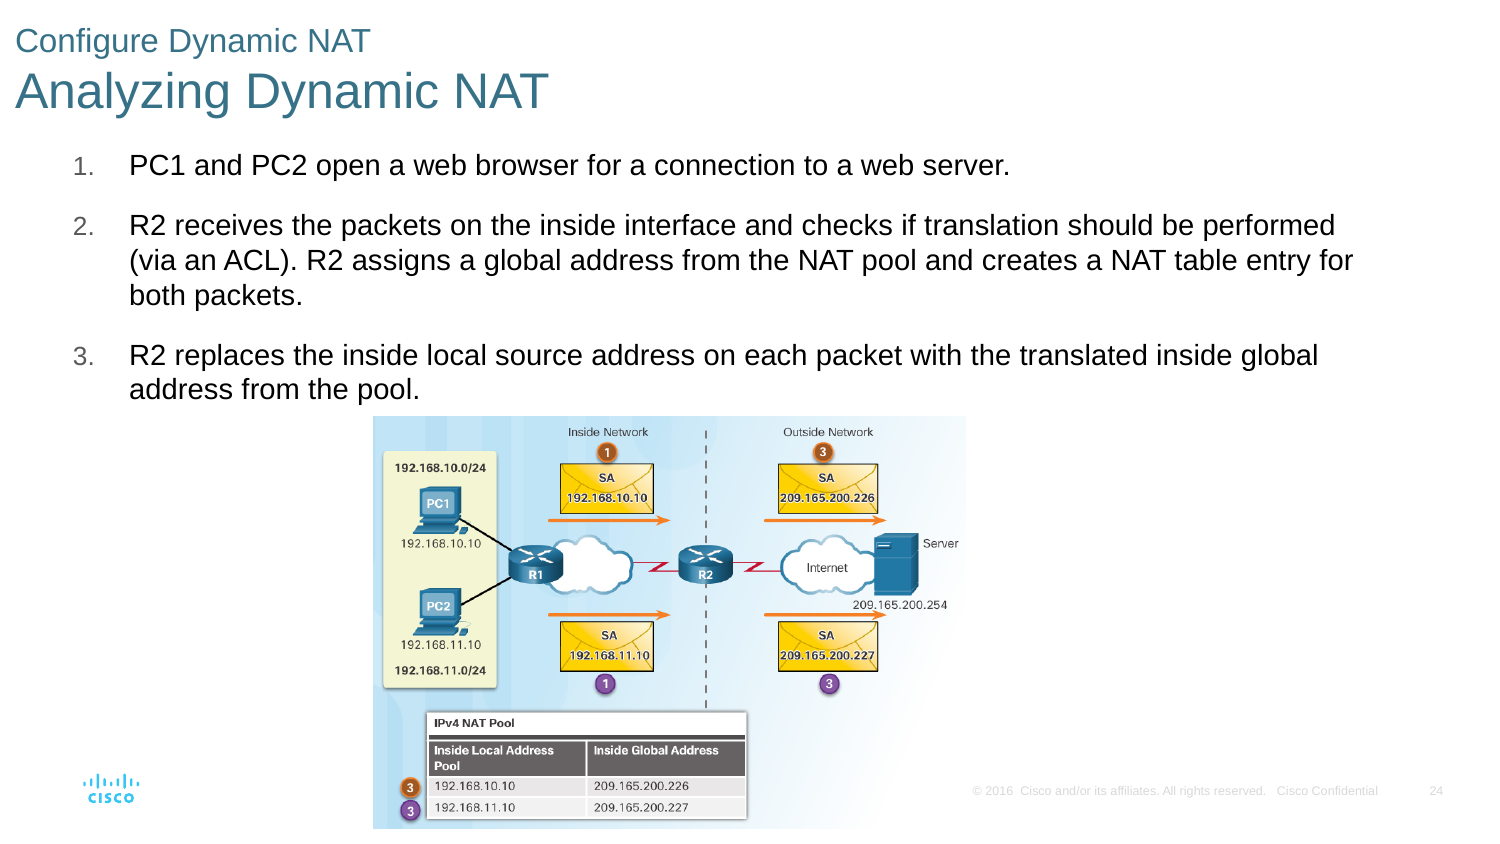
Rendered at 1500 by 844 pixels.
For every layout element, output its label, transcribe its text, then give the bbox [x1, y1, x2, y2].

list PC1 and PC2 open a web browser for a connection to a web server. R2 receives the packets on the inside interface and checks if translation should be performed (via an ACL). R2 assigns a global address from the NAT pool and creates a NAT table entry for both packets. R2 replaces the inside local source address on each packet with the translated inside global address from the pool. [57, 138, 1397, 738]
title Configure Dynamic NAT Analyzing Dynamic NAT [0, 6, 1500, 131]
picture [373, 416, 966, 829]
